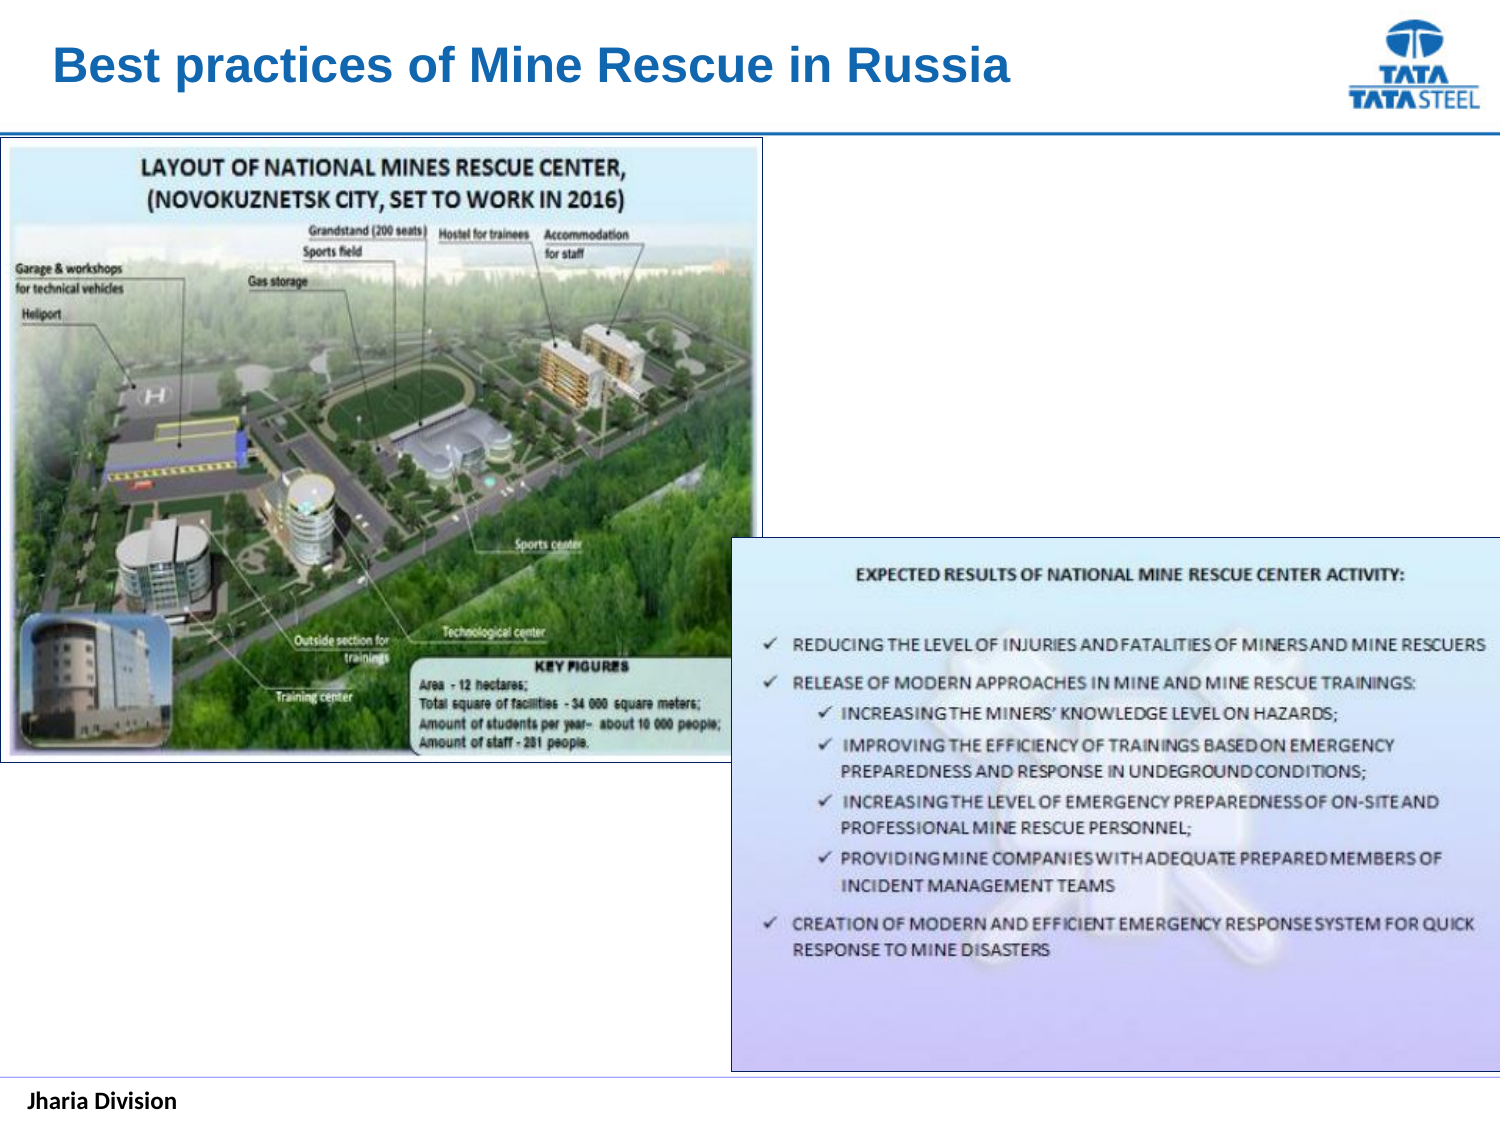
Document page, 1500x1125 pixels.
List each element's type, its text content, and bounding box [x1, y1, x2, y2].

picture [0, 1078, 1500, 1125]
picture [0, 0, 1500, 1076]
title Best practices of Mine Rescue in Russia [36, 24, 1350, 101]
